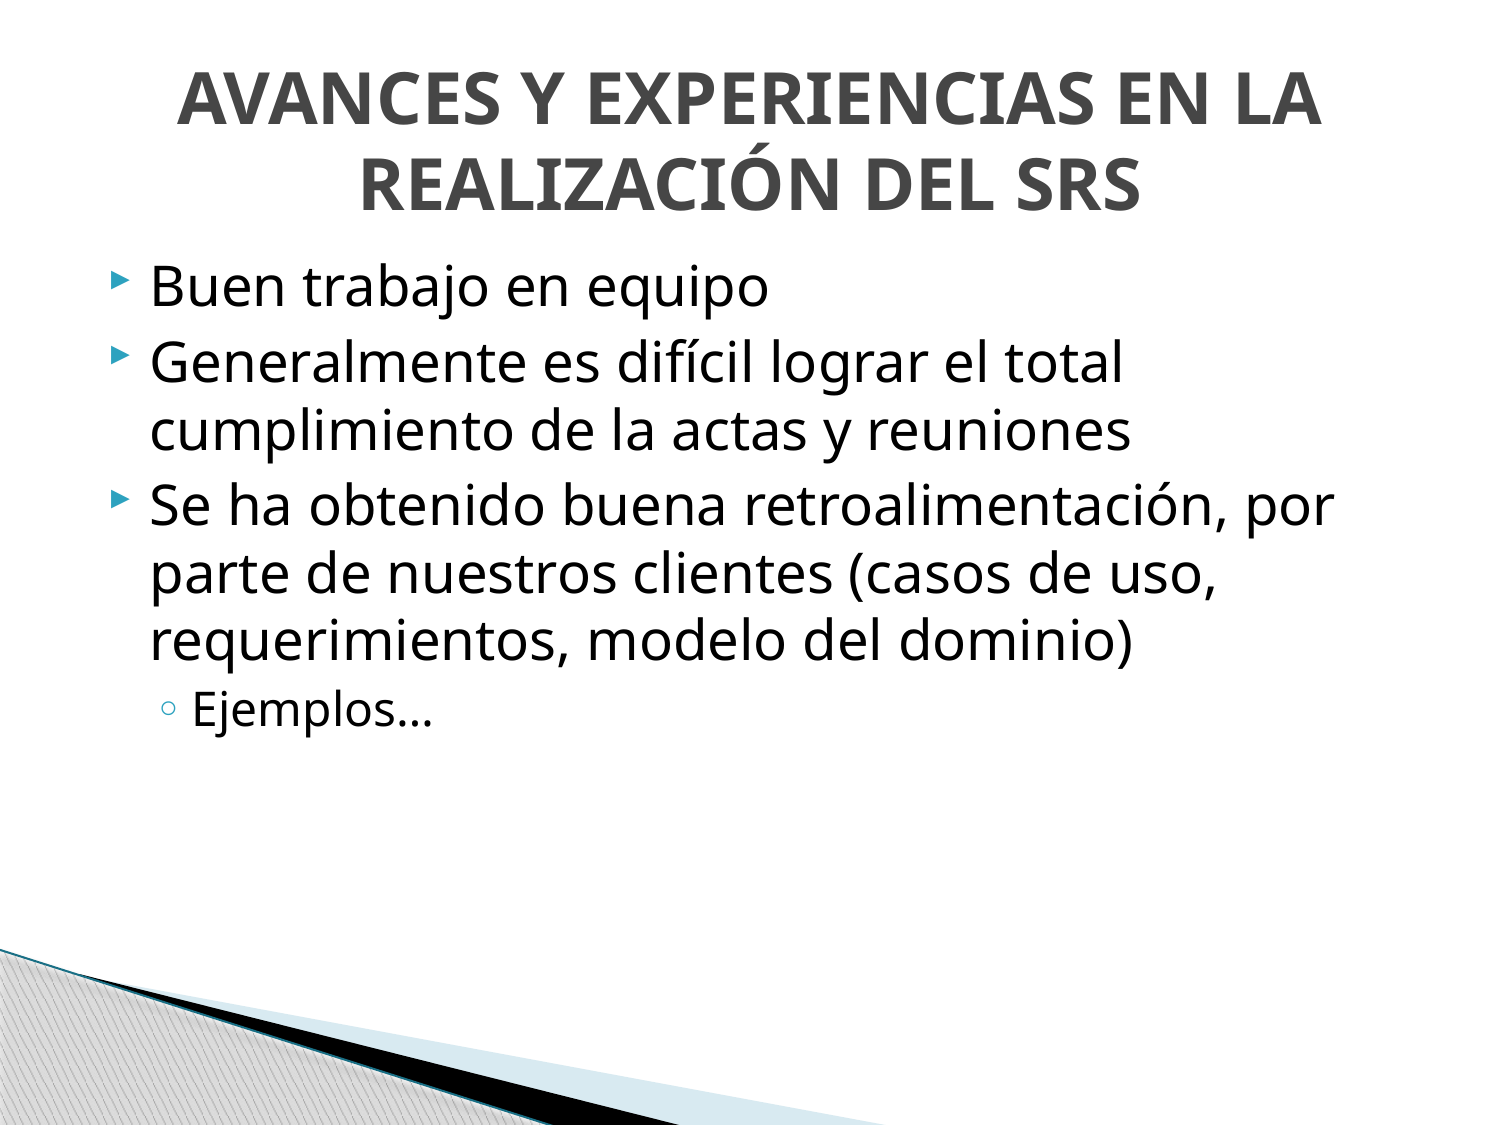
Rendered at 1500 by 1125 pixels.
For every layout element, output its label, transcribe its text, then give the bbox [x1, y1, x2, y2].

list Buen trabajo en equipo Generalmente es difícil lograr el total cumplimiento de la actas y reuniones Se ha obtenido buena retroalimentación, por parte de nuestros clientes (casos de uso, requerimientos, modelo del dominio) Ejemplos… [74, 242, 1426, 986]
title AVANCES Y EXPERIENCIAS EN LA REALIZACIÓN DEL SRS [75, 45, 1425, 233]
